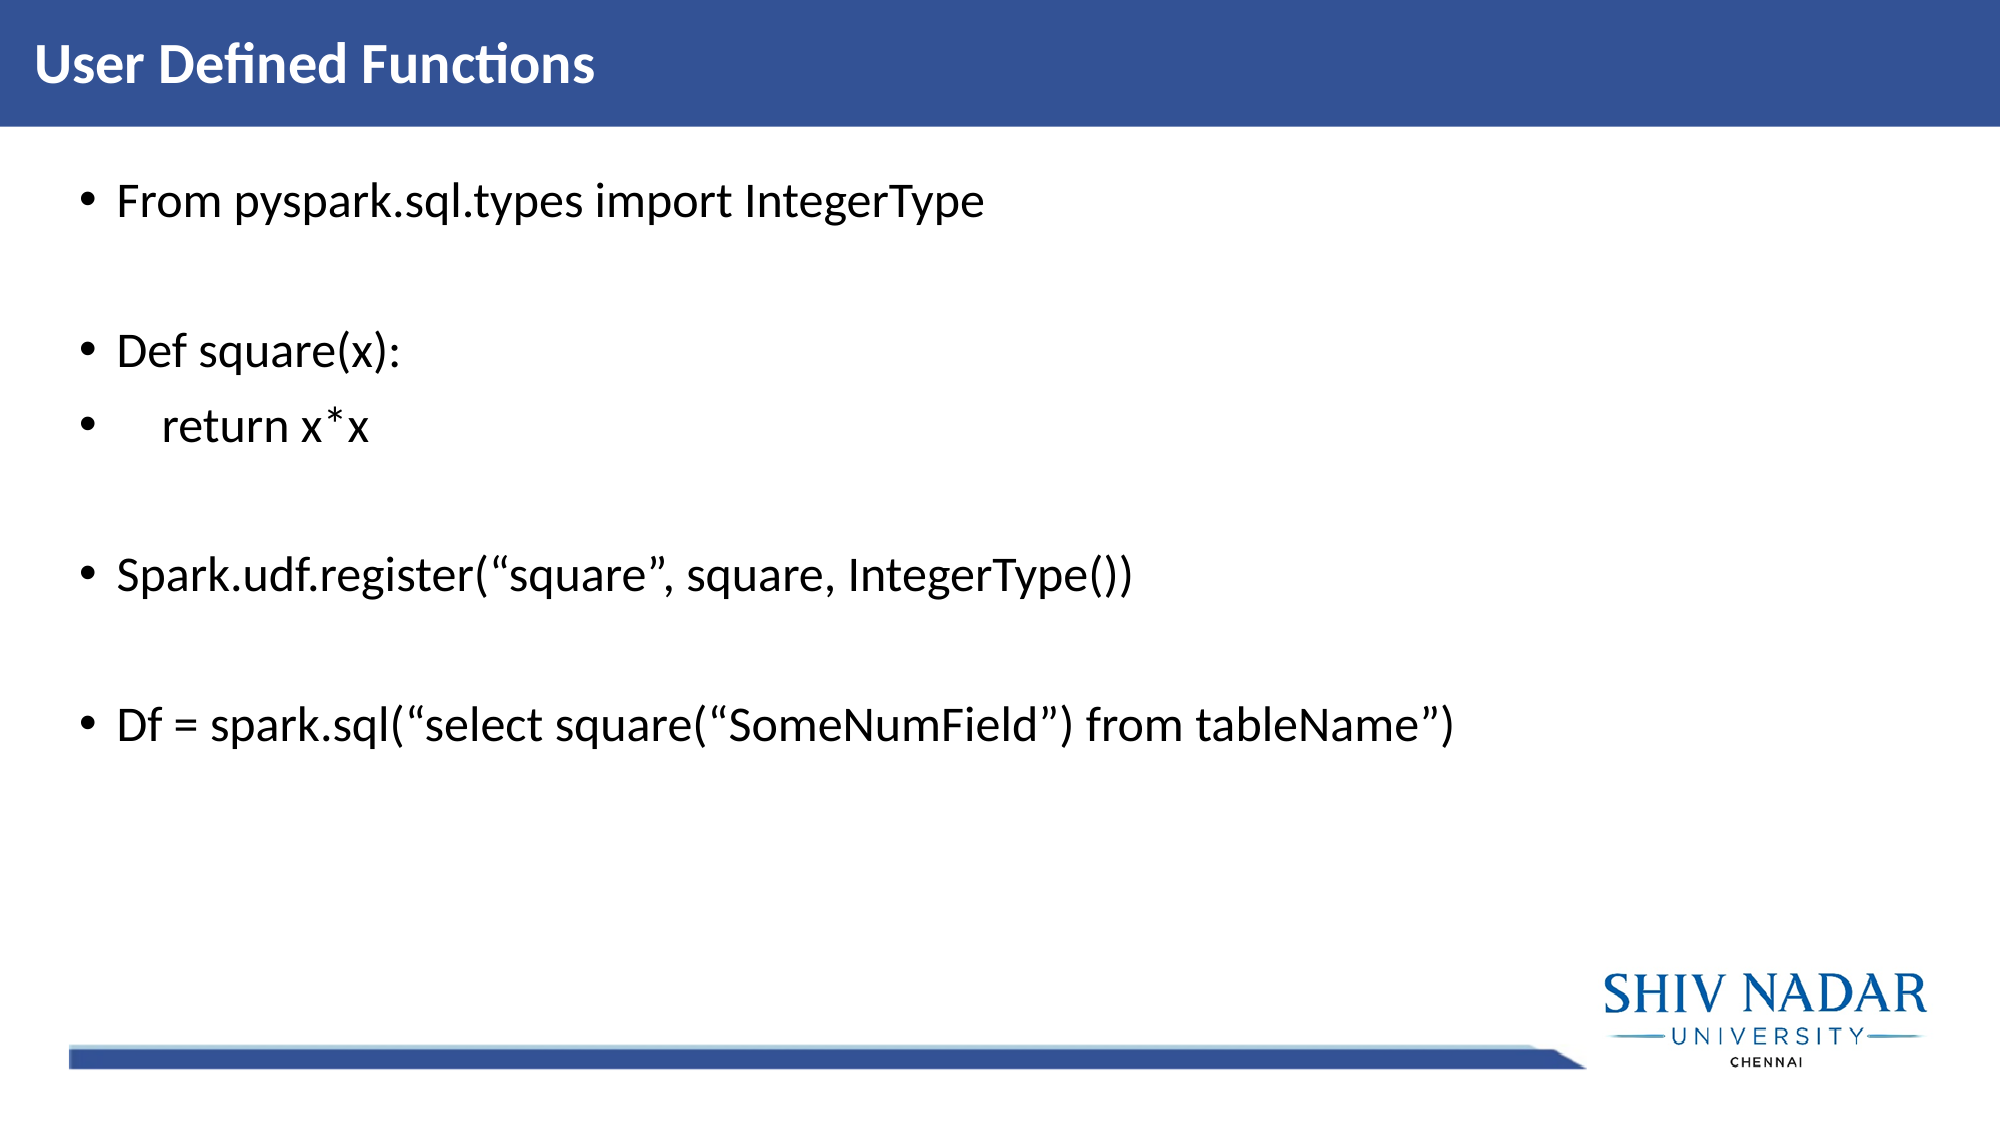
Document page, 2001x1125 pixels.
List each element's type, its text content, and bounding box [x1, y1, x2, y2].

picture [64, 947, 1946, 1079]
text_box User Defined Functions [19, 0, 1833, 111]
list From pyspark.sql.types import IntegerType Def square(x): return x*x Spark.udf.register(“square”, square, IntegerType()) Df = spark.sql(“select square(“SomeNumField”) from tableName”) [64, 167, 1946, 934]
